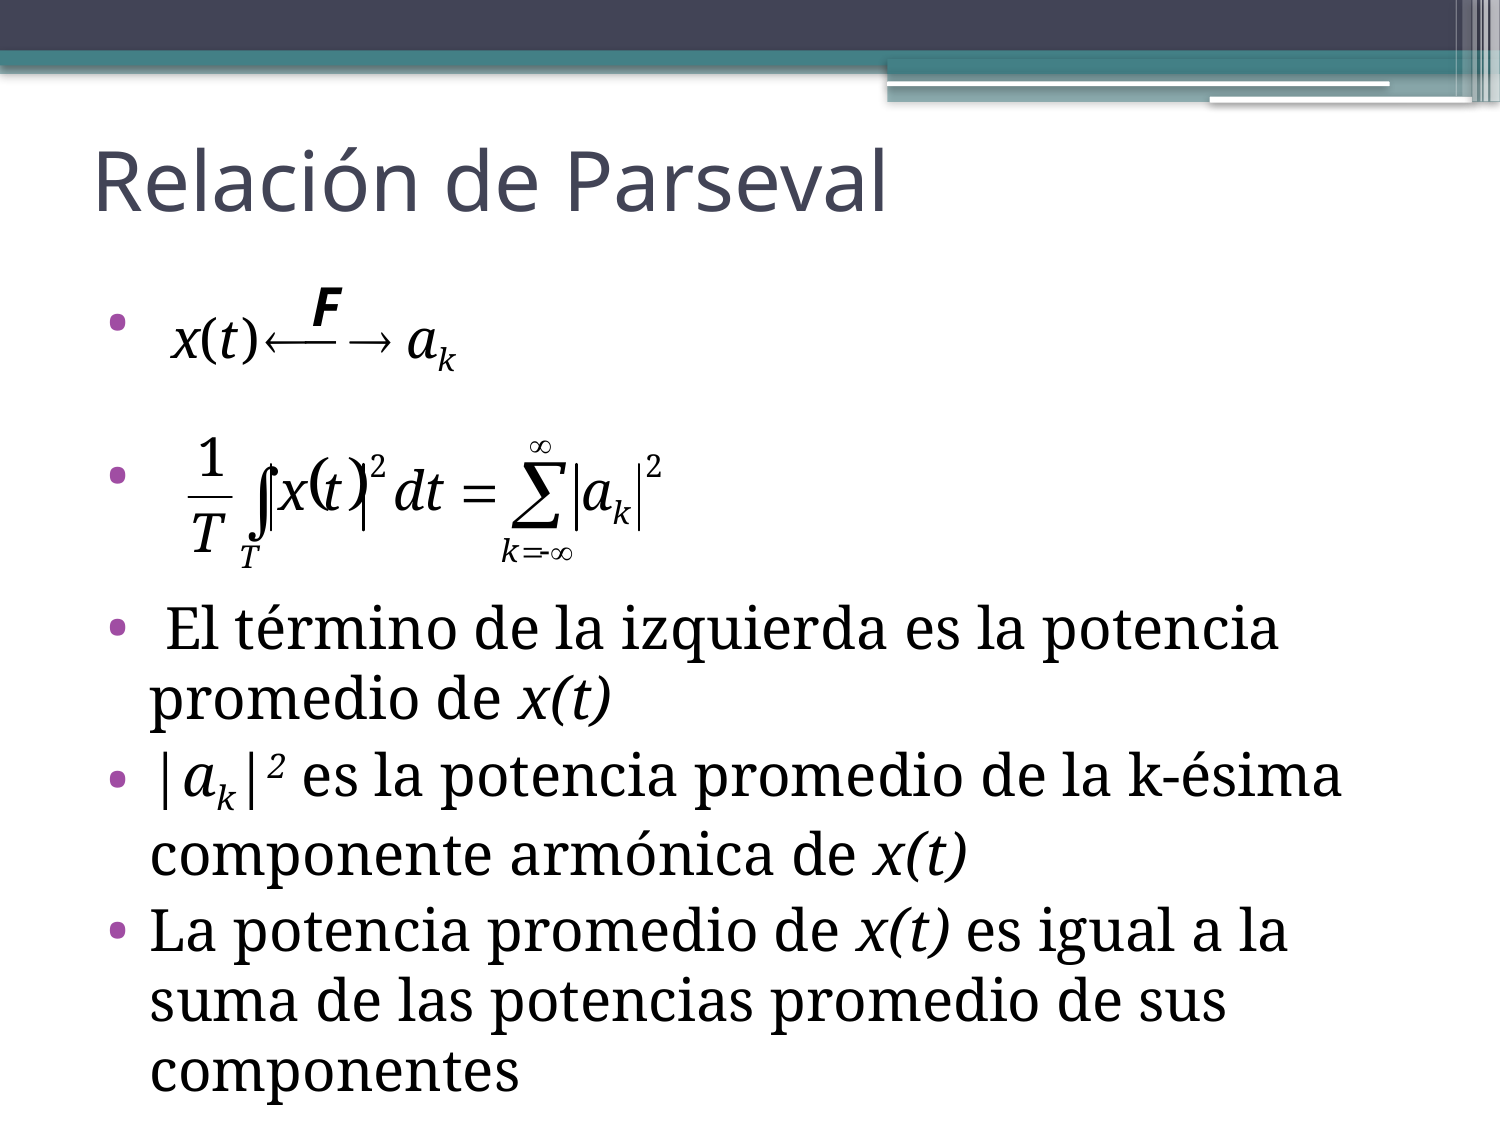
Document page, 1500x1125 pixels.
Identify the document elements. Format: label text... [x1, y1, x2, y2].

title Relación de Parseval [76, 89, 1428, 266]
list El término de la izquierda es la potencia promedio de x(t) |ak|2 es la potencia promedio de la k-ésima componente armónica de x(t) La potencia promedio de x(t) es igual a la suma de las potencias promedio de sus componentes [74, 278, 1426, 1079]
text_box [179, 420, 678, 579]
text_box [160, 272, 467, 386]
